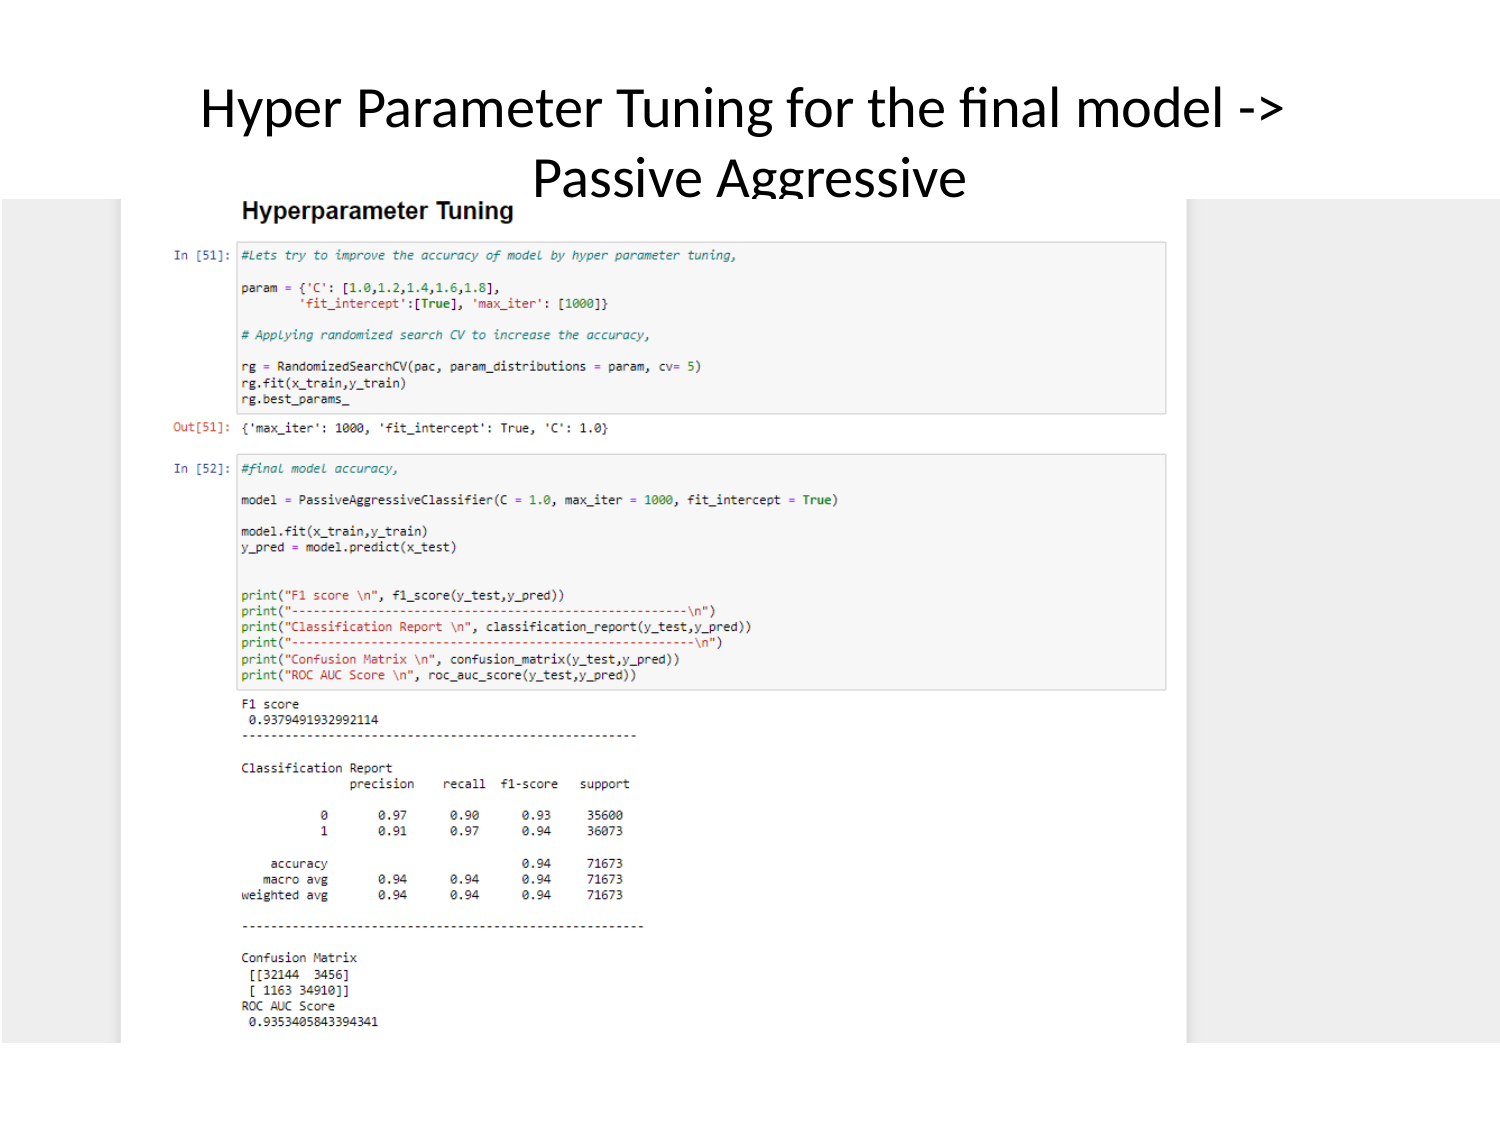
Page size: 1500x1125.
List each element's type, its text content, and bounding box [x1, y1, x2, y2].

title Hyper Parameter Tuning for the final model -> Passive Aggressive [75, 45, 1425, 198]
picture [2, 199, 1500, 1044]
